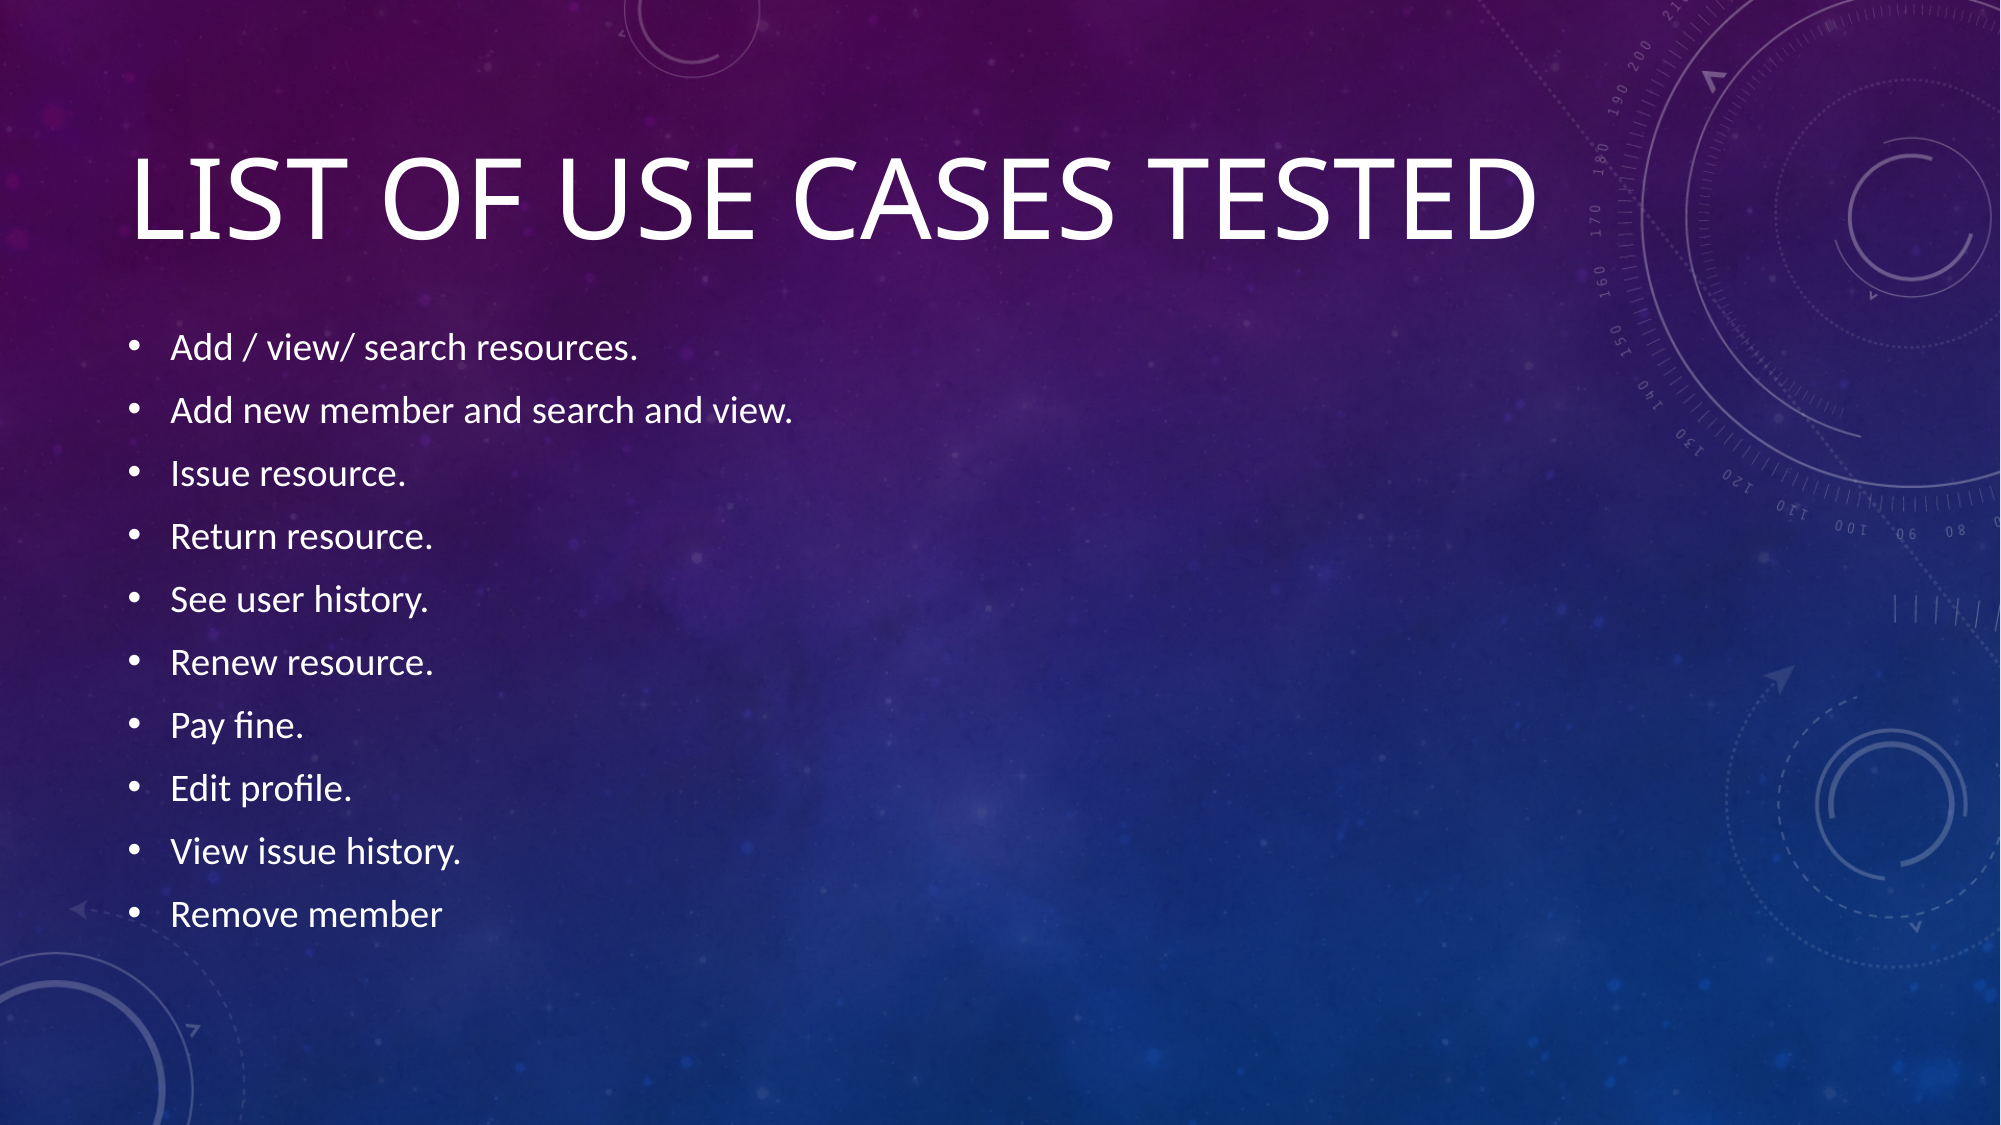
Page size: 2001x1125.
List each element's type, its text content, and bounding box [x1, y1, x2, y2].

title List of use cases tested [112, 75, 1775, 314]
list Add / view/ search resources. Add new member and search and view. Issue resource. Return resource. See user history. Renew resource. Pay fine. Edit profile. View issue history. Remove member [112, 314, 1775, 950]
picture [0, 0, 2001, 1125]
